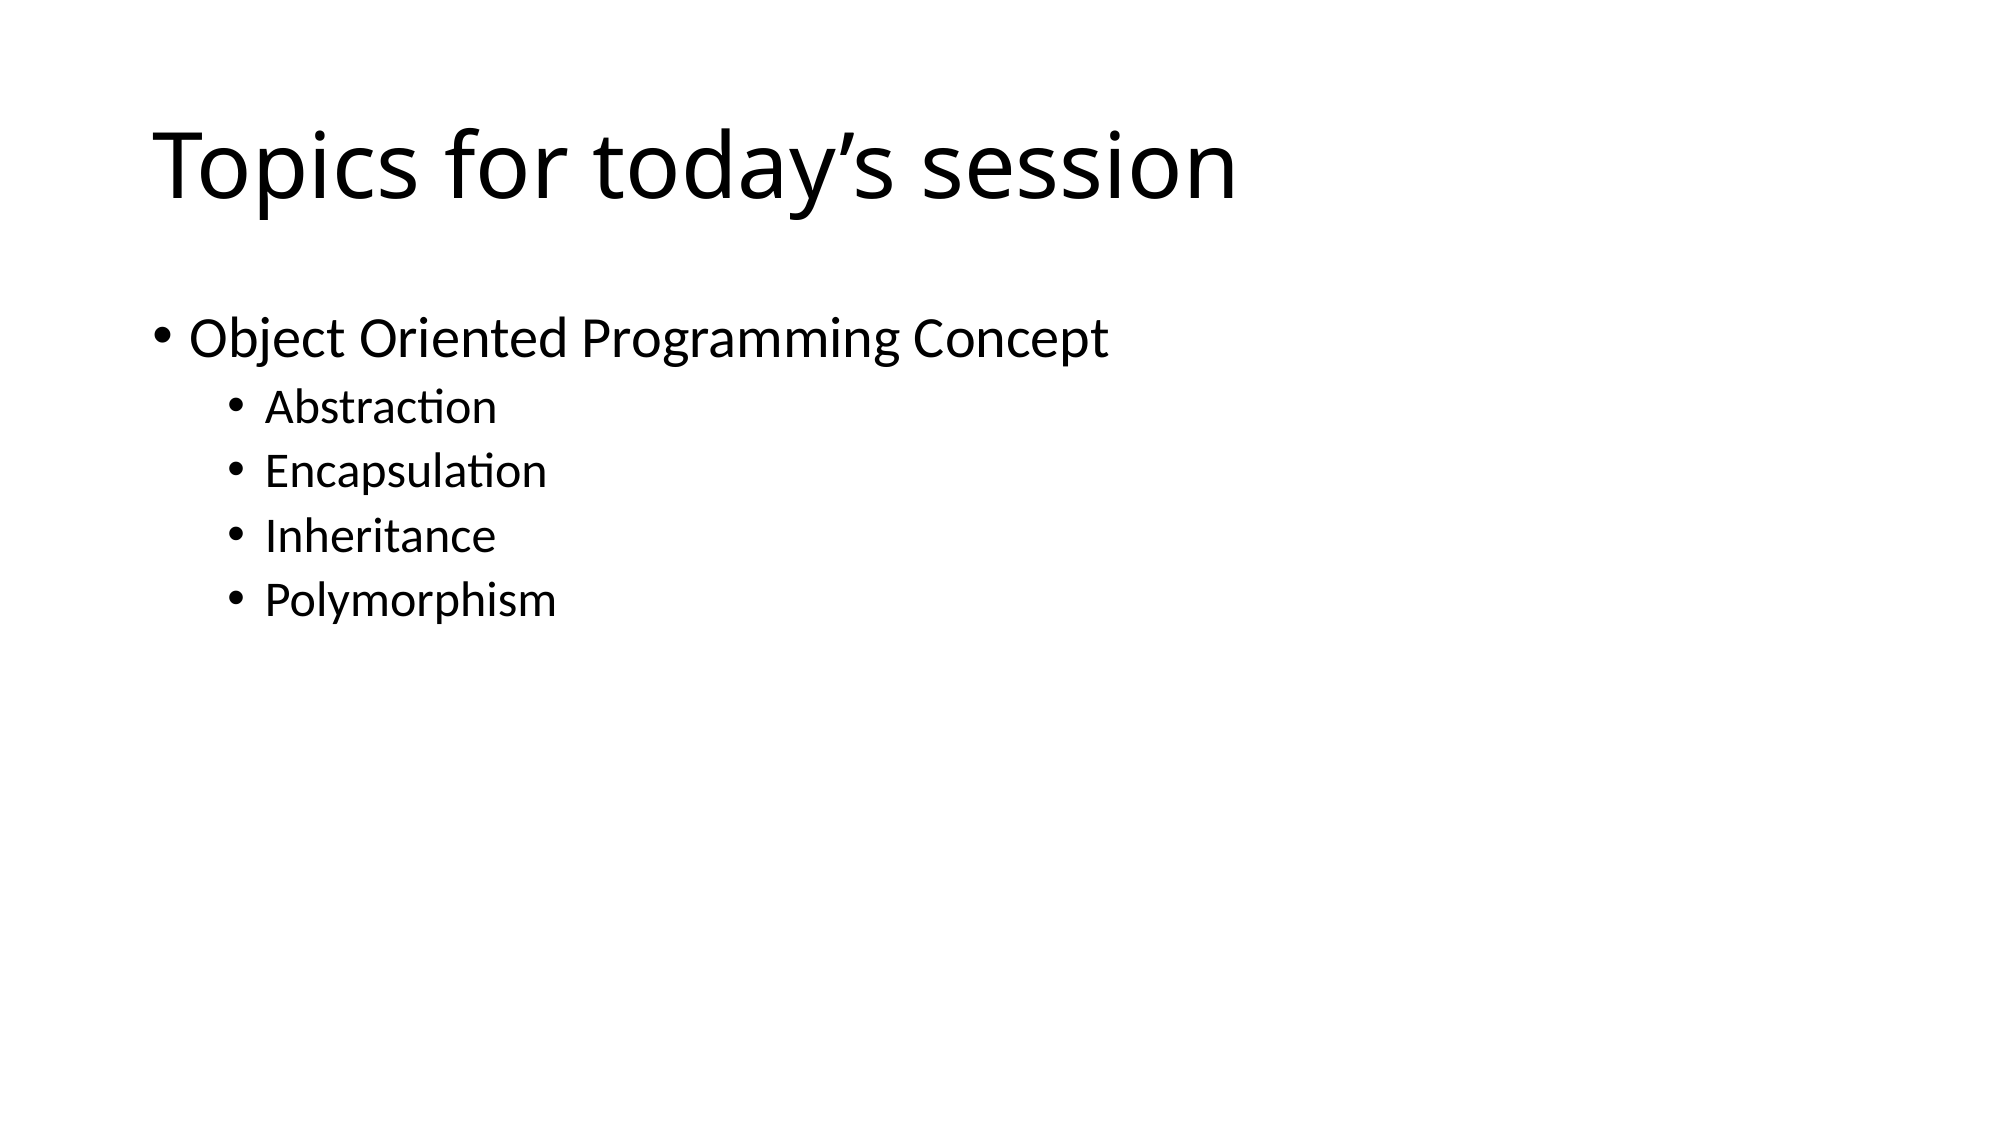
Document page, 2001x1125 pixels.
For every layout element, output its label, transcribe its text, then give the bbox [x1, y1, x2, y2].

list Object Oriented Programming Concept Abstraction Encapsulation Inheritance Polymorphism [137, 299, 1863, 1014]
title Topics for today’s session [137, 59, 1863, 278]
